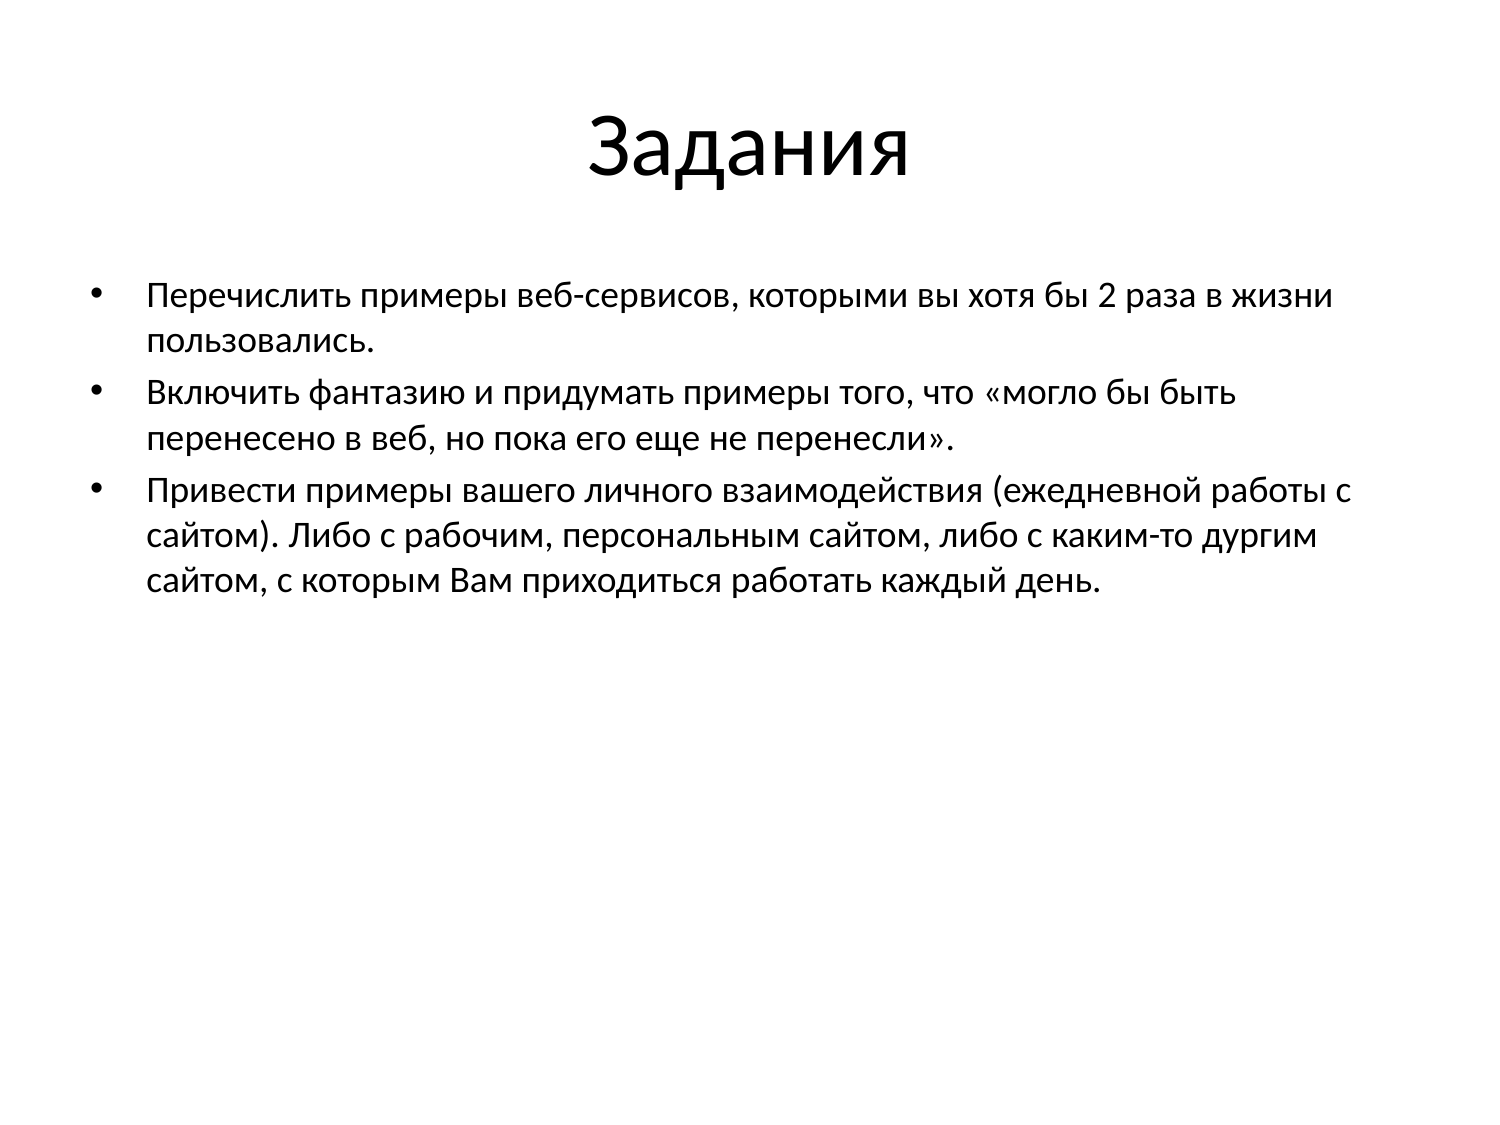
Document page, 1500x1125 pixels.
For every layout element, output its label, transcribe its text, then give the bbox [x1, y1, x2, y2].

list Перечислить примеры веб-сервисов, которыми вы хотя бы 2 раза в жизни пользовались. Включить фантазию и придумать примеры того, что «могло бы быть перенесено в веб, но пока его еще не перенесли». Привести примеры вашего личного взаимодействия (ежедневной работы с сайтом). Либо с рабочим, персональным сайтом, либо с каким-то дургим сайтом, с которым Вам приходиться работать каждый день. [75, 262, 1425, 1005]
title Задания [75, 45, 1425, 233]
